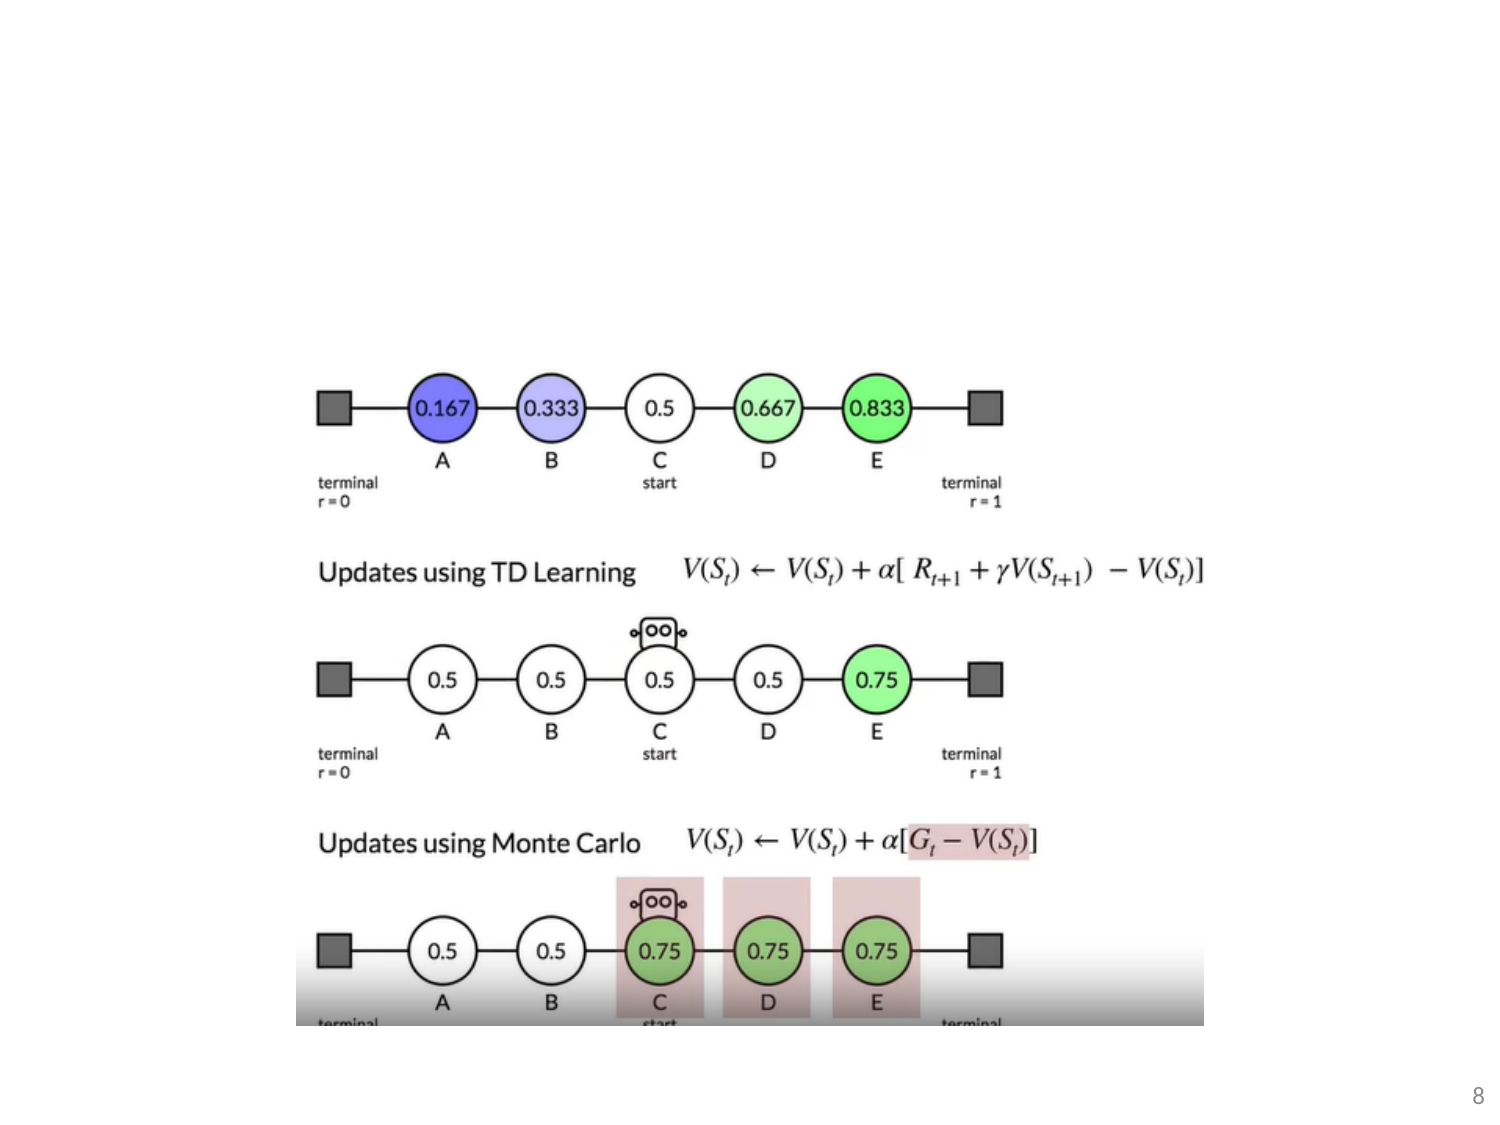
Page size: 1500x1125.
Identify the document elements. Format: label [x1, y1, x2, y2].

picture [296, 337, 1204, 1026]
